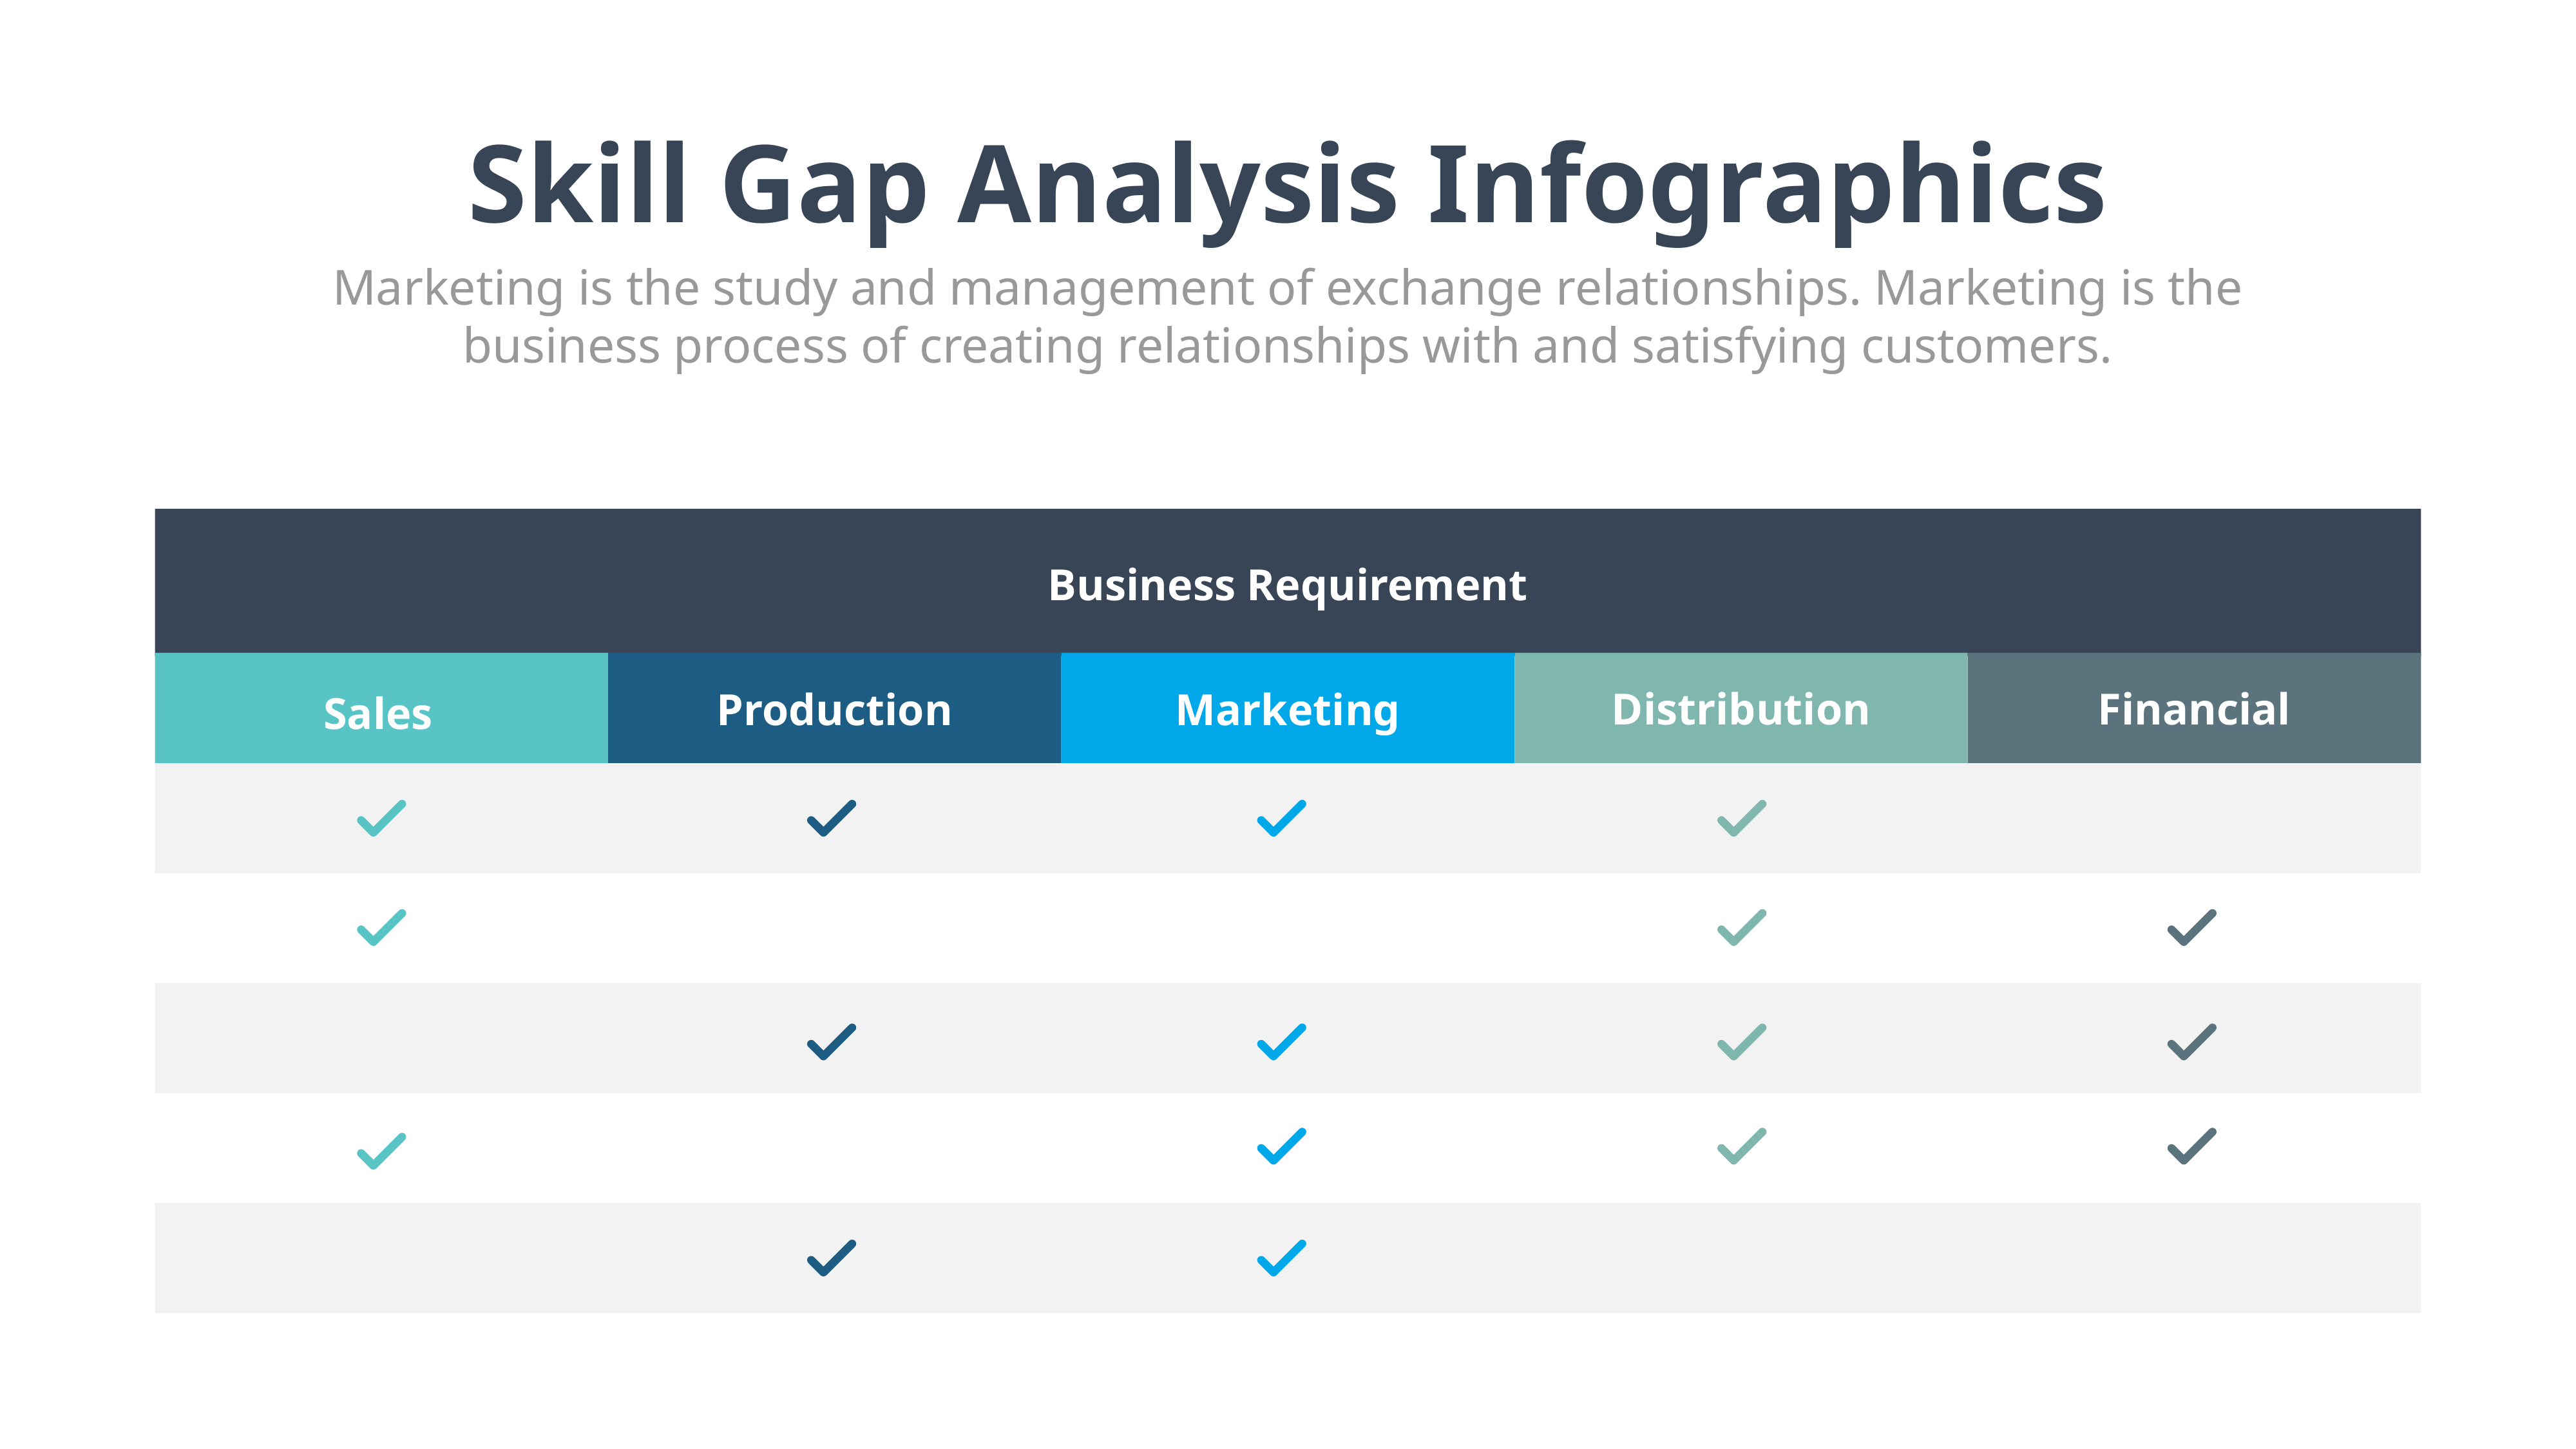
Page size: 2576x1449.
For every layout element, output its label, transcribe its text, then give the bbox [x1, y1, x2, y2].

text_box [155, 509, 2421, 1314]
text_box Marketing is the study and management of exchange relationships. Marketing is the business process of creating relationships with and satisfying customers. [281, 251, 2295, 377]
text_box Skill Gap Analysis Infographics [458, 110, 2118, 249]
